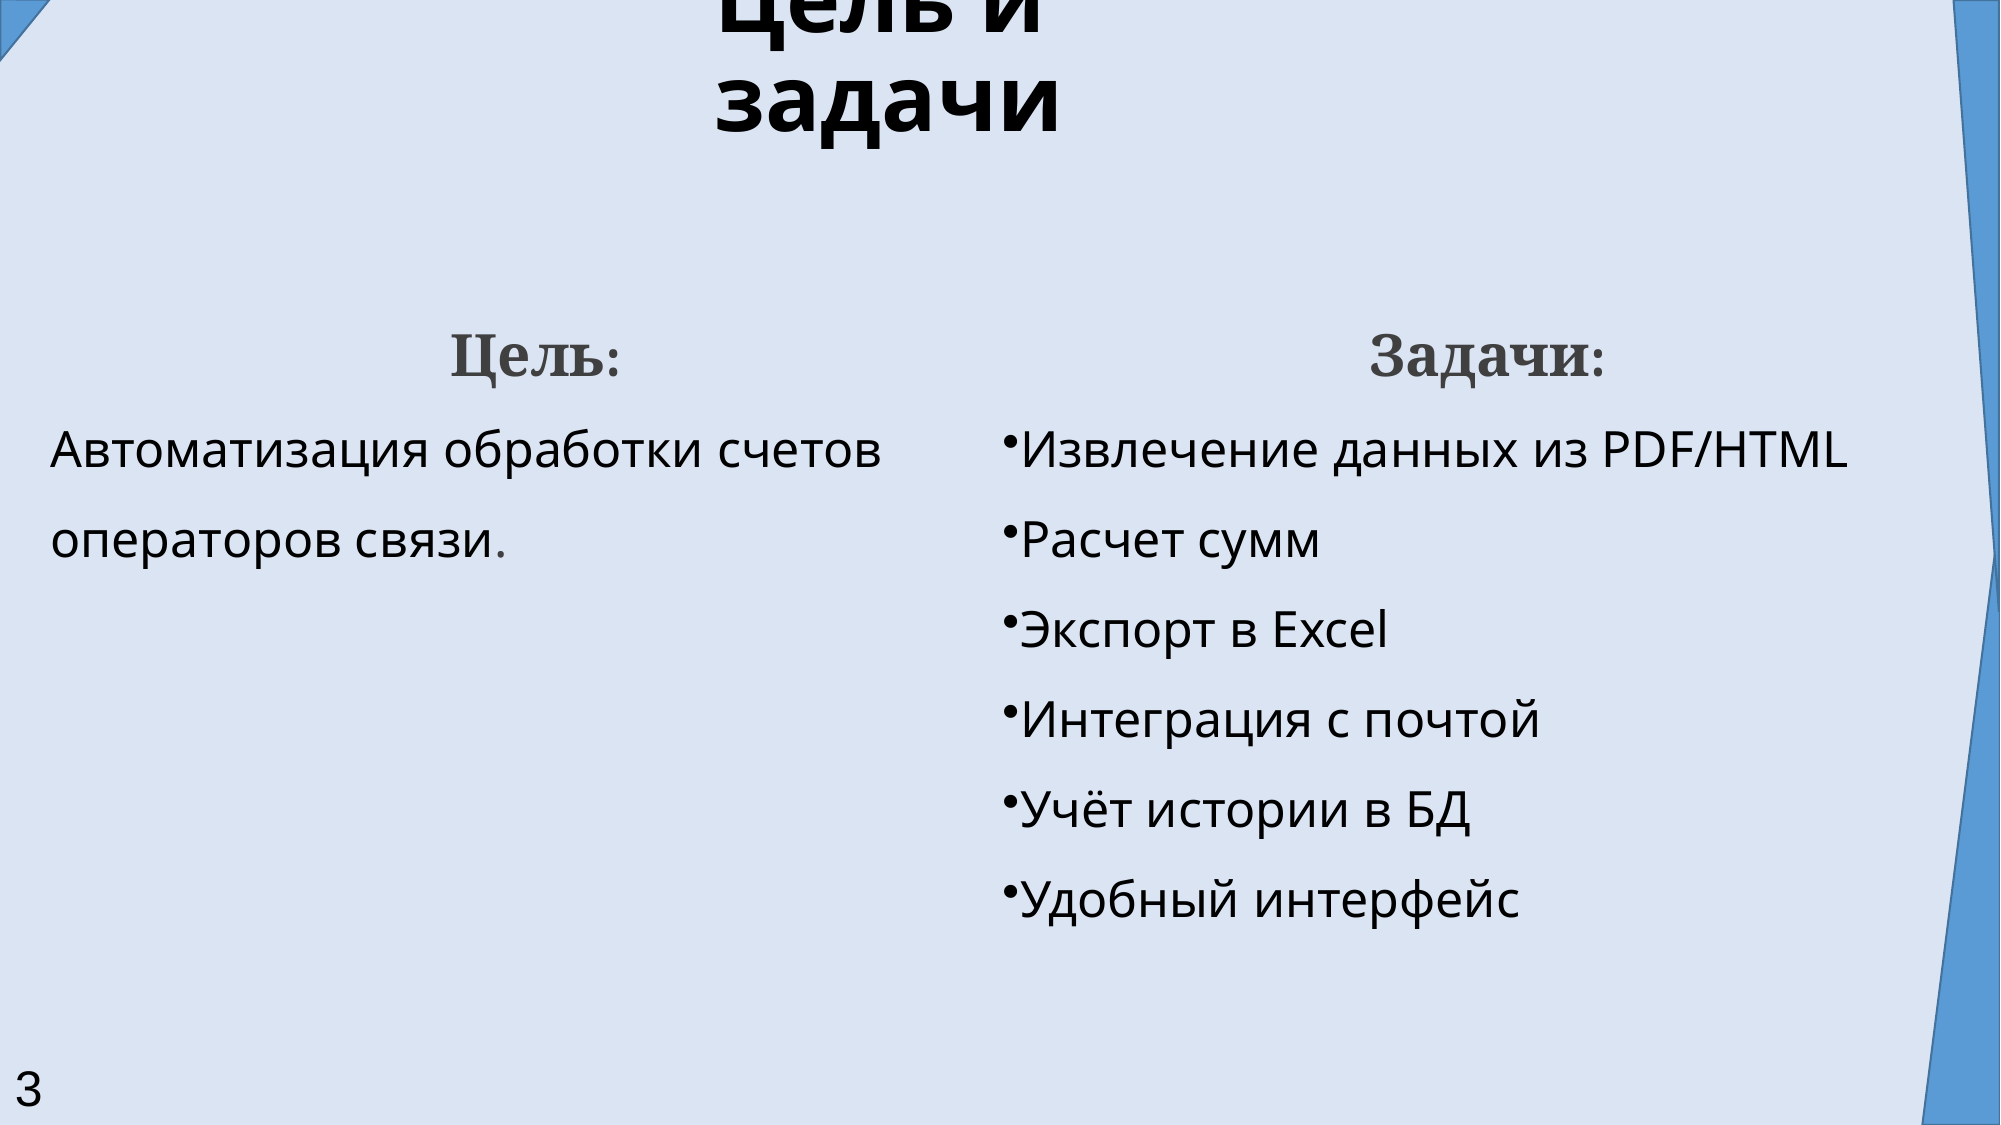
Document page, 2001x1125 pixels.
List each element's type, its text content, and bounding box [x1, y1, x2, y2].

text_box [0, 0, 51, 63]
text_box [1952, 0, 2000, 612]
text_box Задачи: Извлечение данных из PDF/HTML Расчет сумм Экспорт в Excel Интеграция с почтой Учёт истории в БД Удобный интерфейс [987, 275, 1988, 1026]
title Цель и задачи [699, 0, 1372, 162]
text_box [1921, 560, 2000, 1125]
text_box 3 [0, 1049, 65, 1124]
text_box Цель: Автоматизация обработки счетов операторов связи. [35, 275, 987, 576]
